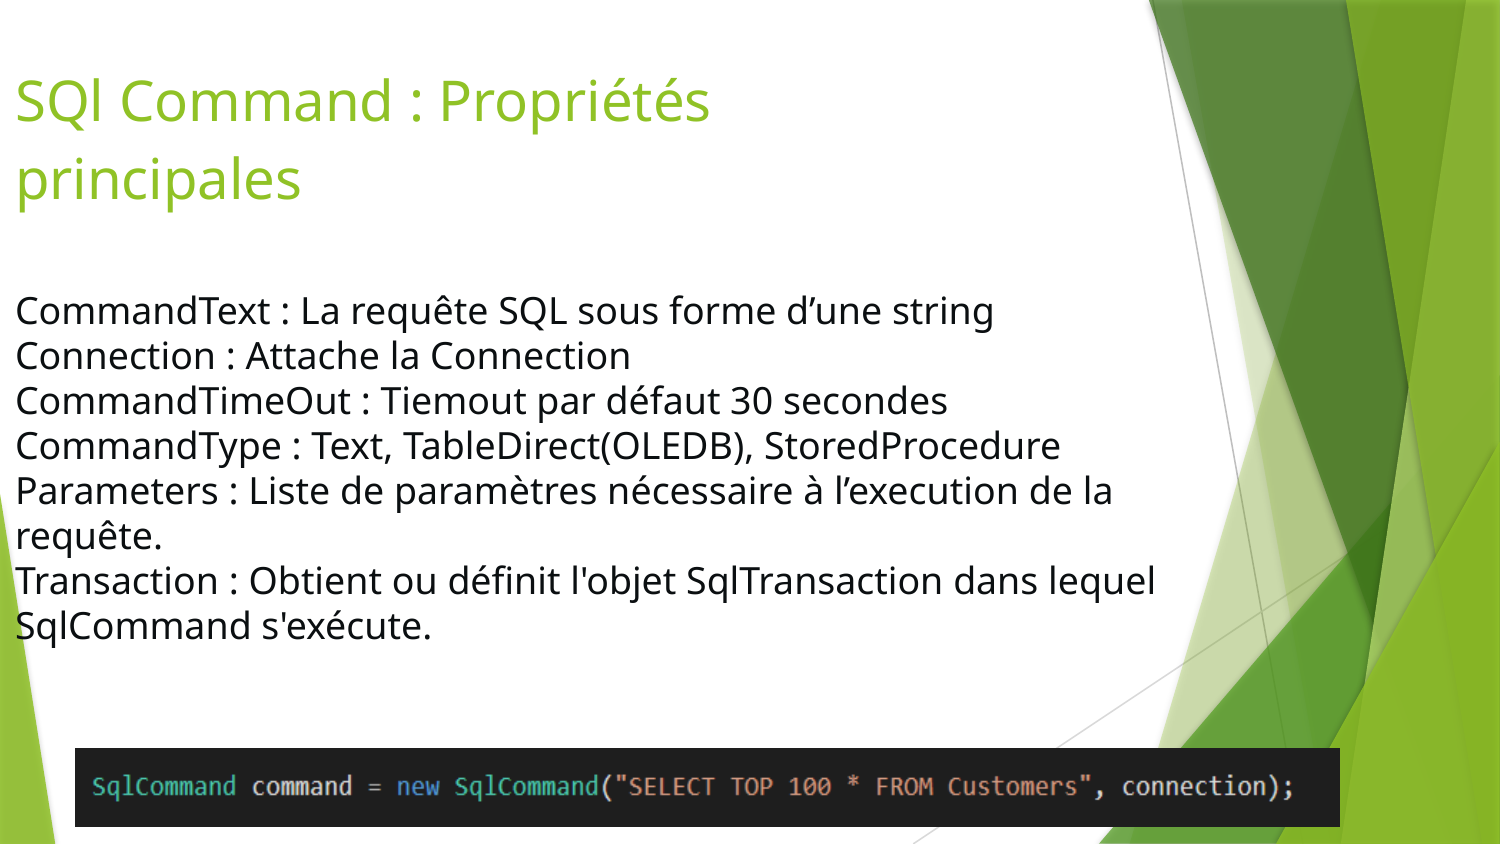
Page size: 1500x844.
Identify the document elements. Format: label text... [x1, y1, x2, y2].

title CommandText : La requête SQL sous forme d’une string Connection : Attache la Connection CommandTimeOut : Tiemout par défaut 30 secondes CommandType : Text, TableDirect(OLEDB), StoredProcedure Parameters : Liste de paramètres nécessaire à l’execution de la requête. Transaction : Obtient ou définit l'objet SqlTransaction dans lequel SqlCommand s'exécute. [0, 300, 1222, 753]
title SQl Command : Propriétés principales [0, 71, 833, 226]
picture [75, 748, 1340, 828]
